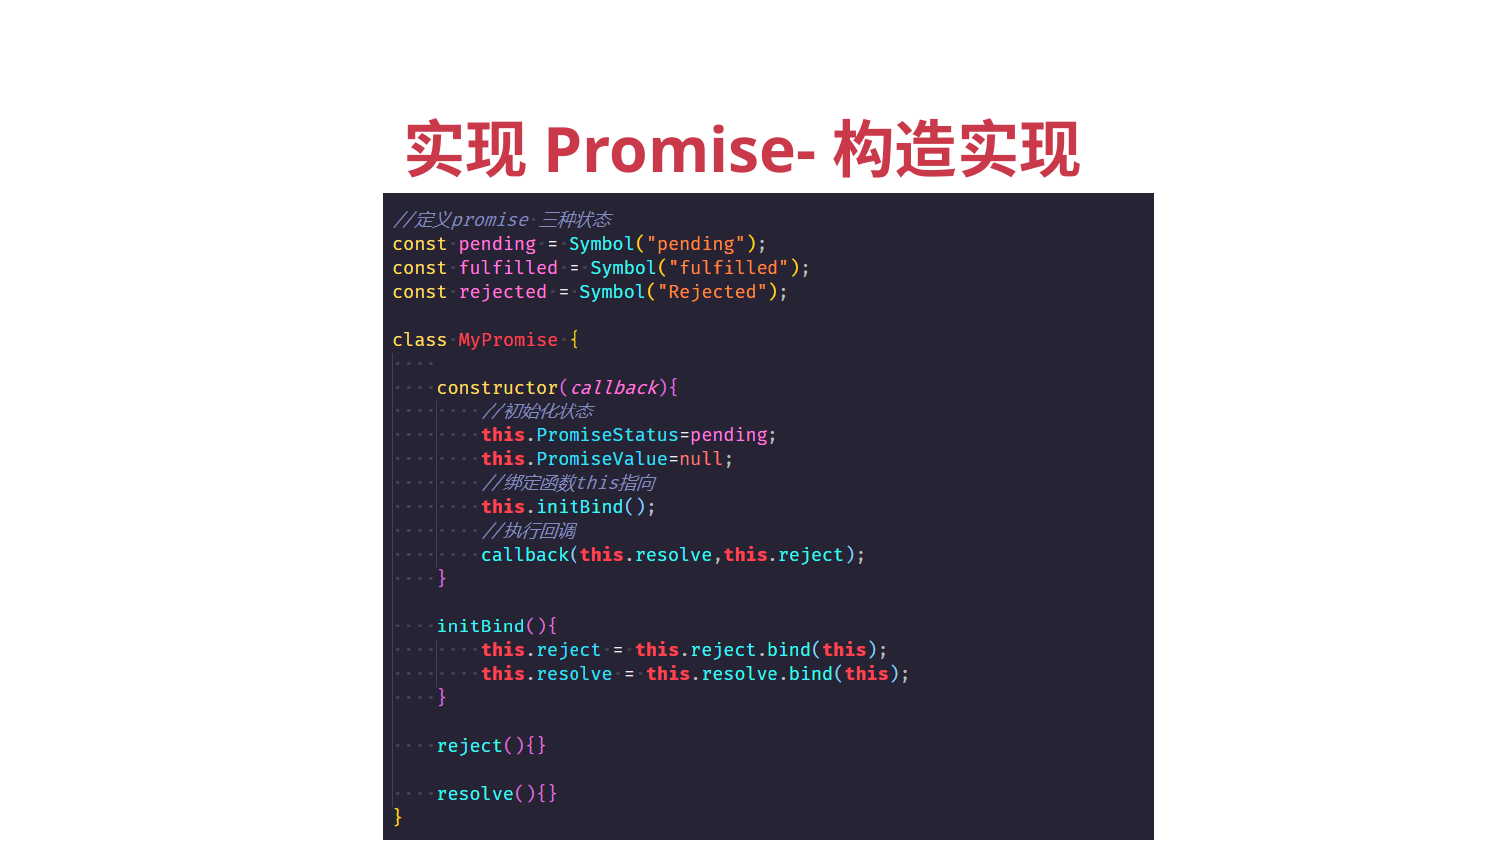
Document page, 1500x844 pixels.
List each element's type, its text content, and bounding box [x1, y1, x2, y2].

picture [383, 193, 1154, 840]
text_box 实现Promise-构造实现 [388, 102, 1112, 193]
